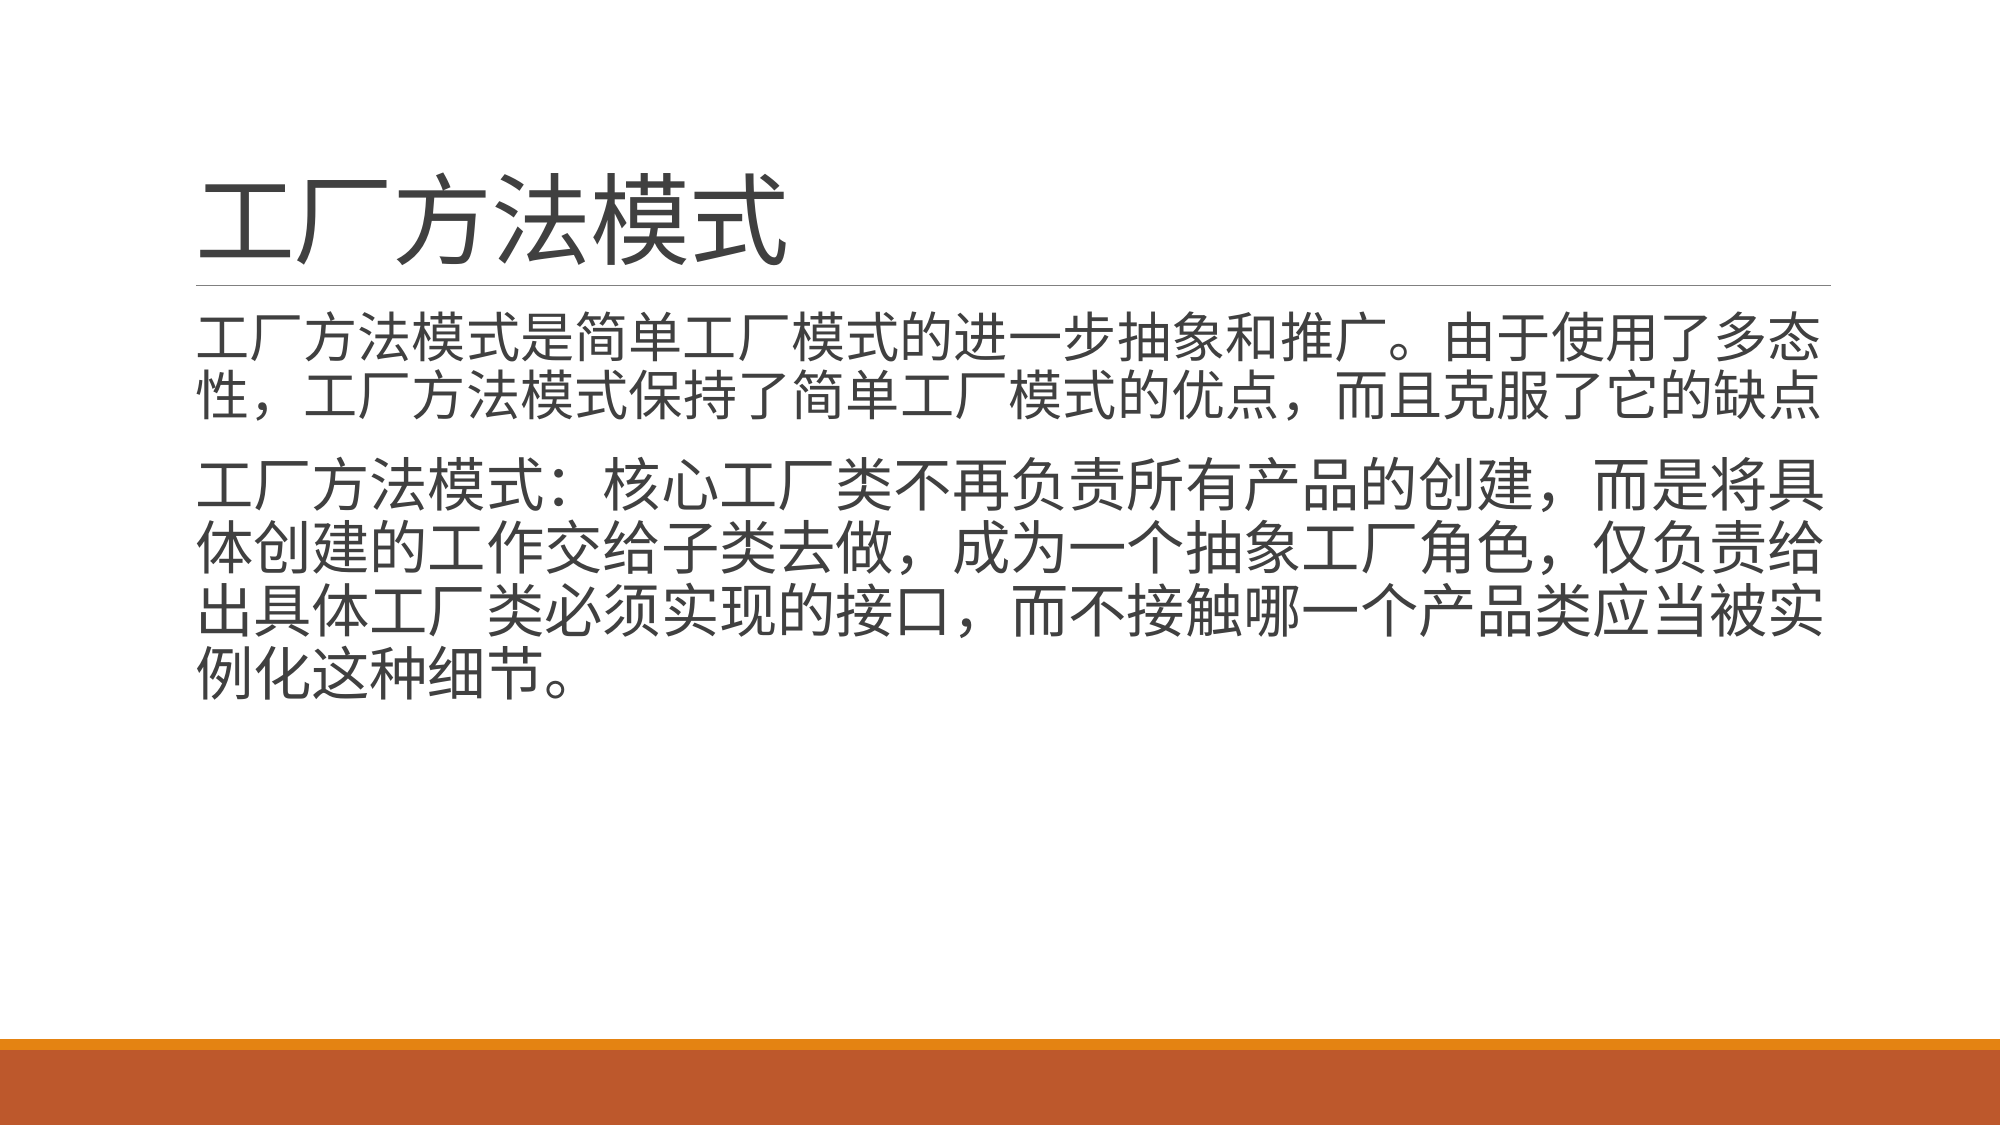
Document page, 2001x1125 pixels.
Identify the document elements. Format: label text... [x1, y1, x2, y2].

list 工厂方法模式是简单工厂模式的进一步抽象和推广。由于使用了多态性，工厂方法模式保持了简单工厂模式的优点，而且克服了它的缺点 工厂方法模式：核心工厂类不再负责所有产品的创建，而是将具体创建的工作交给子类去做，成为一个抽象工厂角色，仅负责给出具体工厂类必须实现的接口，而不接触哪一个产品类应当被实例化这种细节。 [180, 302, 1830, 963]
title 工厂方法模式 [180, 47, 1830, 285]
